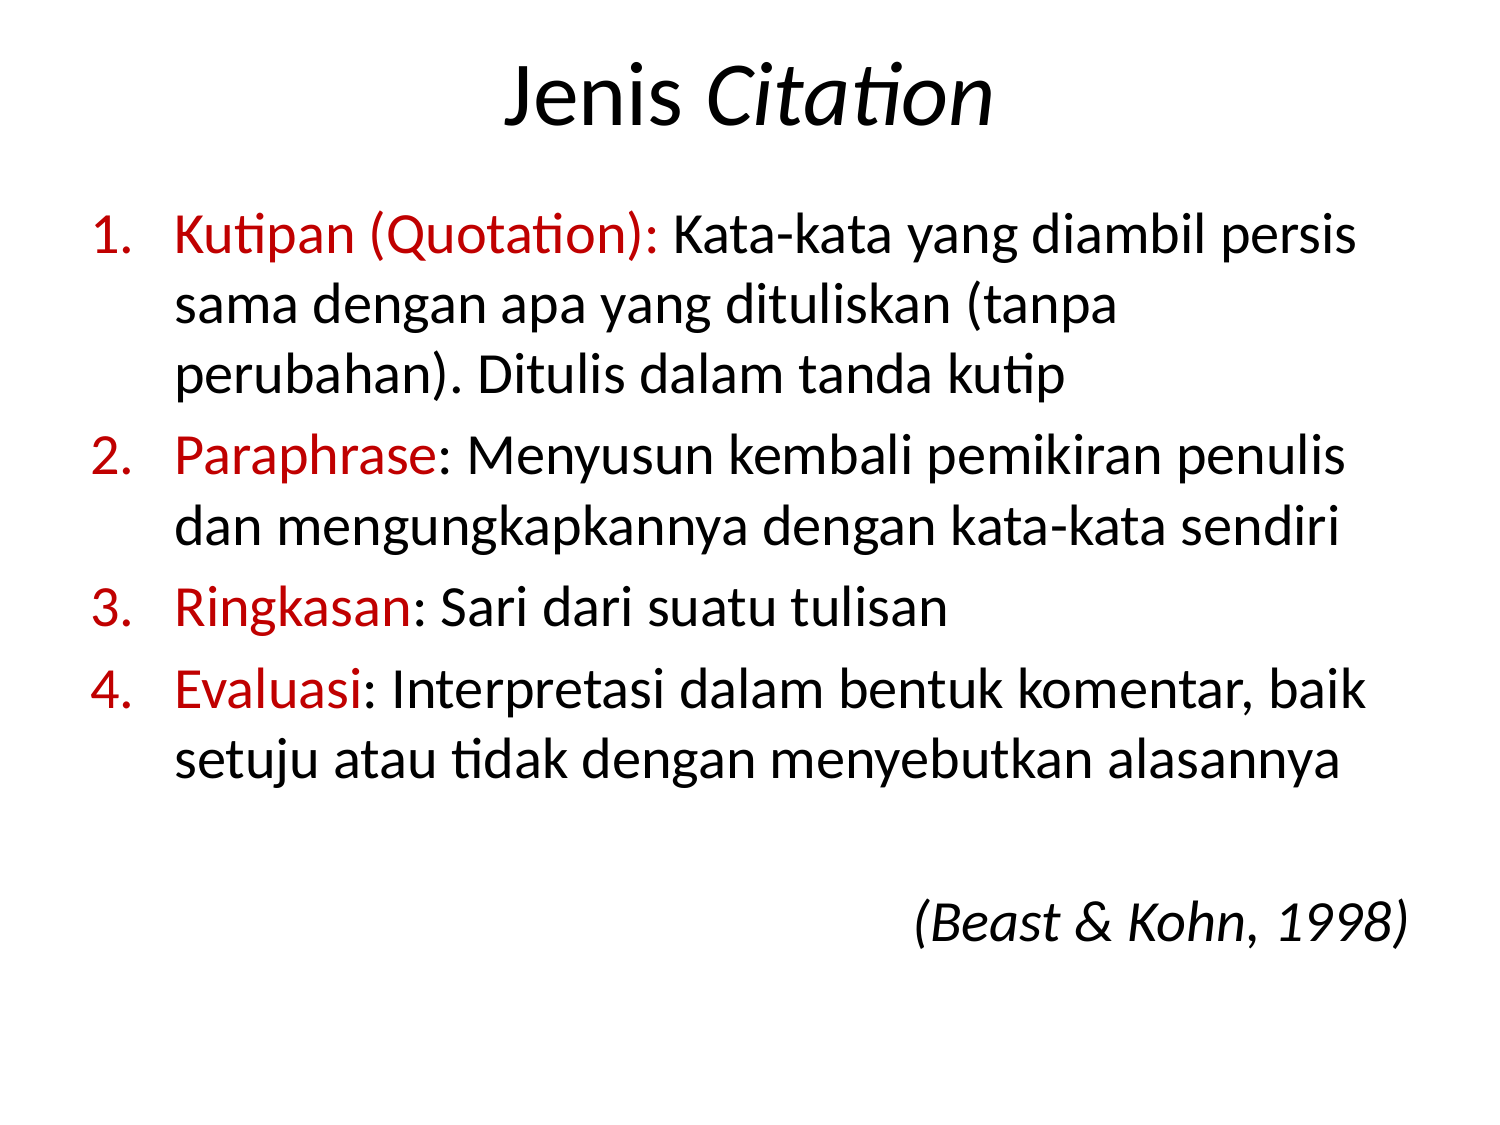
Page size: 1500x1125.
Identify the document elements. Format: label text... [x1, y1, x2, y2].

title Jenis Citation [75, 0, 1425, 183]
list Kutipan (Quotation): Kata-kata yang diambil persis sama dengan apa yang dituliskan (tanpa perubahan). Ditulis dalam tanda kutip Paraphrase: Menyusun kembali pemikiran penulis dan mengungkapkannya dengan kata-kata sendiri Ringkasan: Sari dari suatu tulisan Evaluasi: Interpretasi dalam bentuk komentar, baik setuju atau tidak dengan menyebutkan alasannya (Beast & Kohn, 1998) [75, 187, 1425, 1025]
